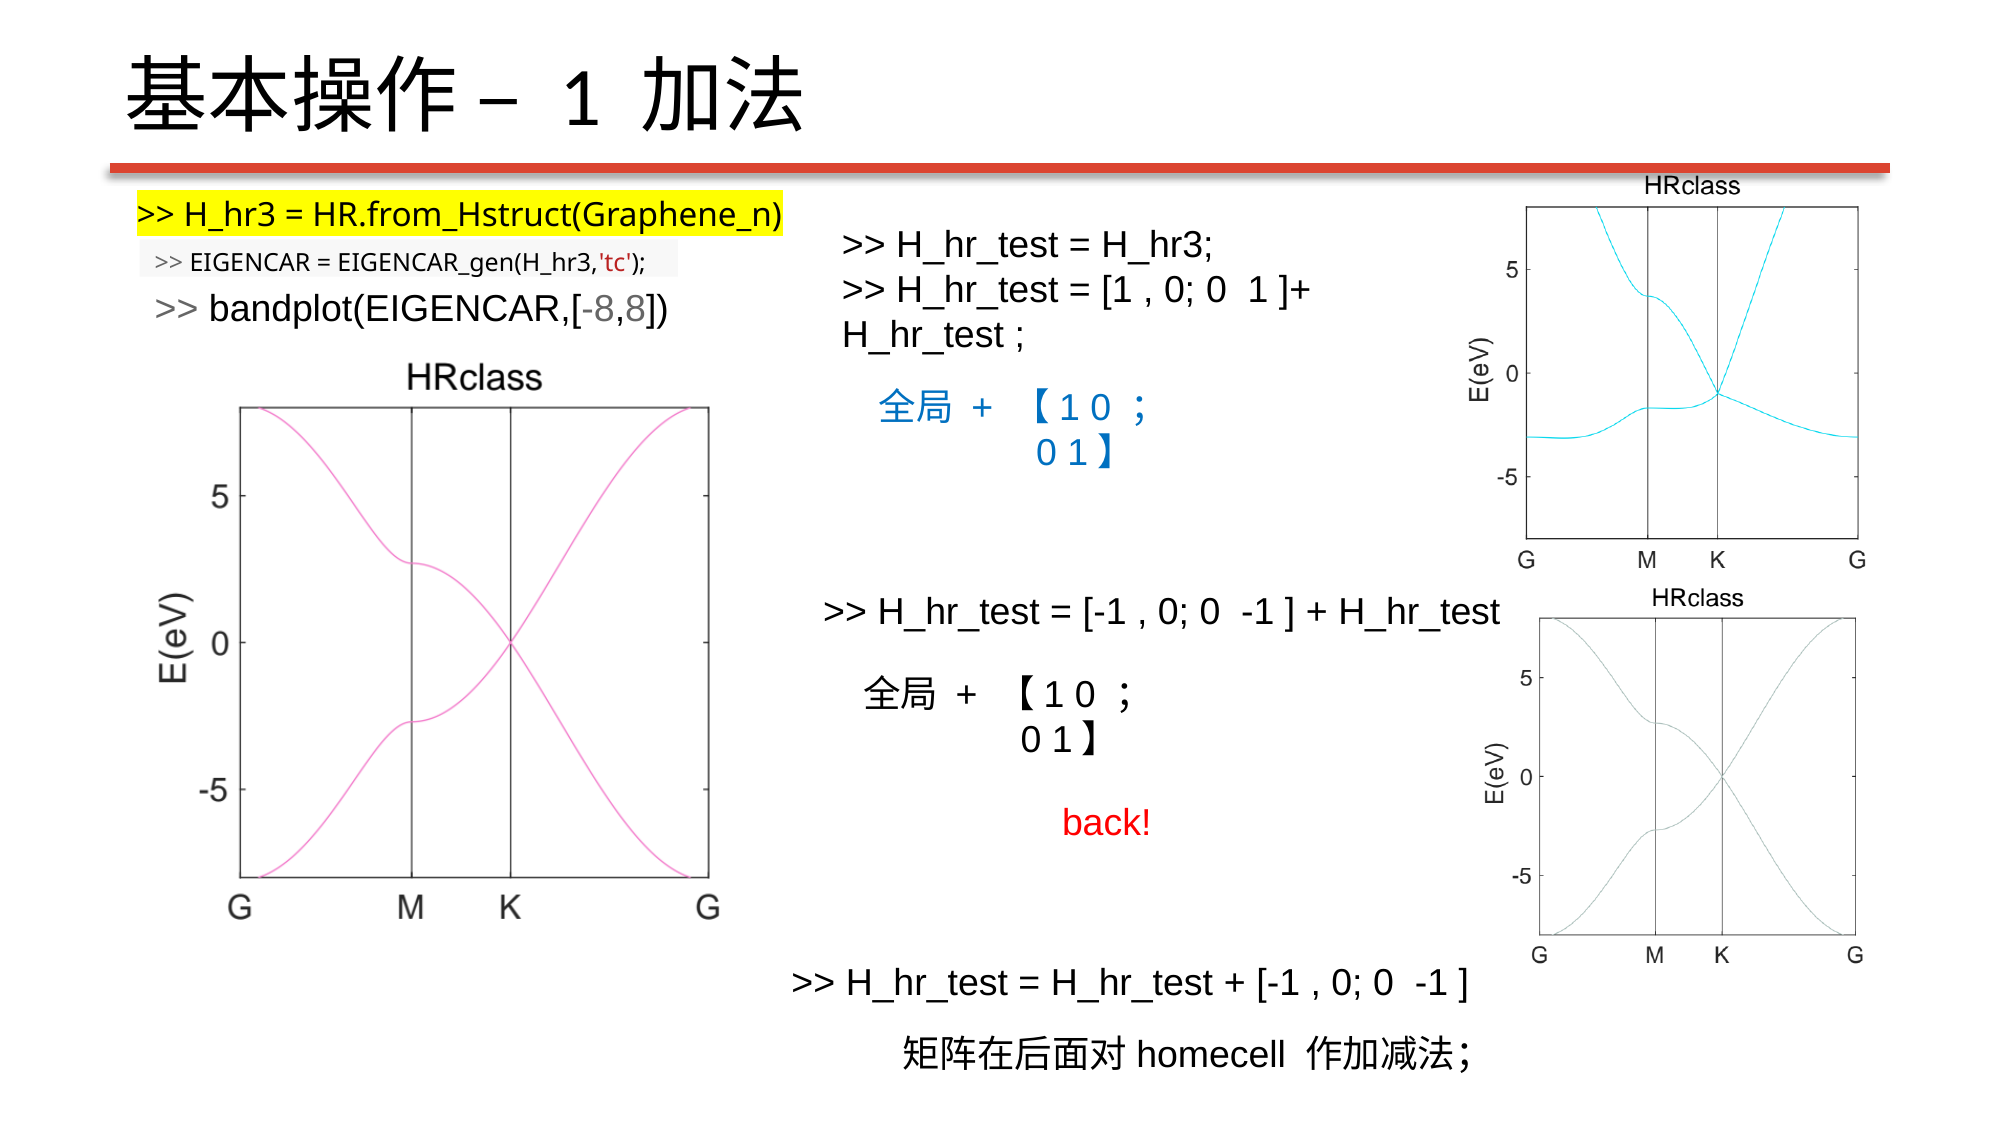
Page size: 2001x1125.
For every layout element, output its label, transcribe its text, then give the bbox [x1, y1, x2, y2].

text_box >> H_hr_test = H_hr3; >> H_hr_test = [1 , 0; 0 1 ]+ H_hr_test ; [827, 213, 1405, 363]
text_box 全局 + 【1 0 ； 0 1】 [851, 662, 1168, 768]
title 基本操作 – 1 加法 [109, 40, 1890, 152]
text_box 矩阵在后面对homecell 作加减法； [887, 1022, 1508, 1083]
picture [1405, 168, 1958, 977]
text_box back! [1047, 790, 1167, 851]
text_box >> H_hr3 = HR.from_Hstruct(Graphene_n) [122, 185, 798, 240]
text_box 全局 + 【1 0 ； 0 1】 [863, 375, 1183, 481]
text_box >> H_hr_test = [-1 , 0; 0 -1 ] + H_hr_test [851, 579, 1424, 640]
text_box >> H_hr_test = H_hr_test + [-1 , 0; 0 -1 ] [776, 950, 1506, 1011]
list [69, 353, 851, 940]
text_box >> bandplot(EIGENCAR,[-8,8]) [139, 231, 827, 337]
